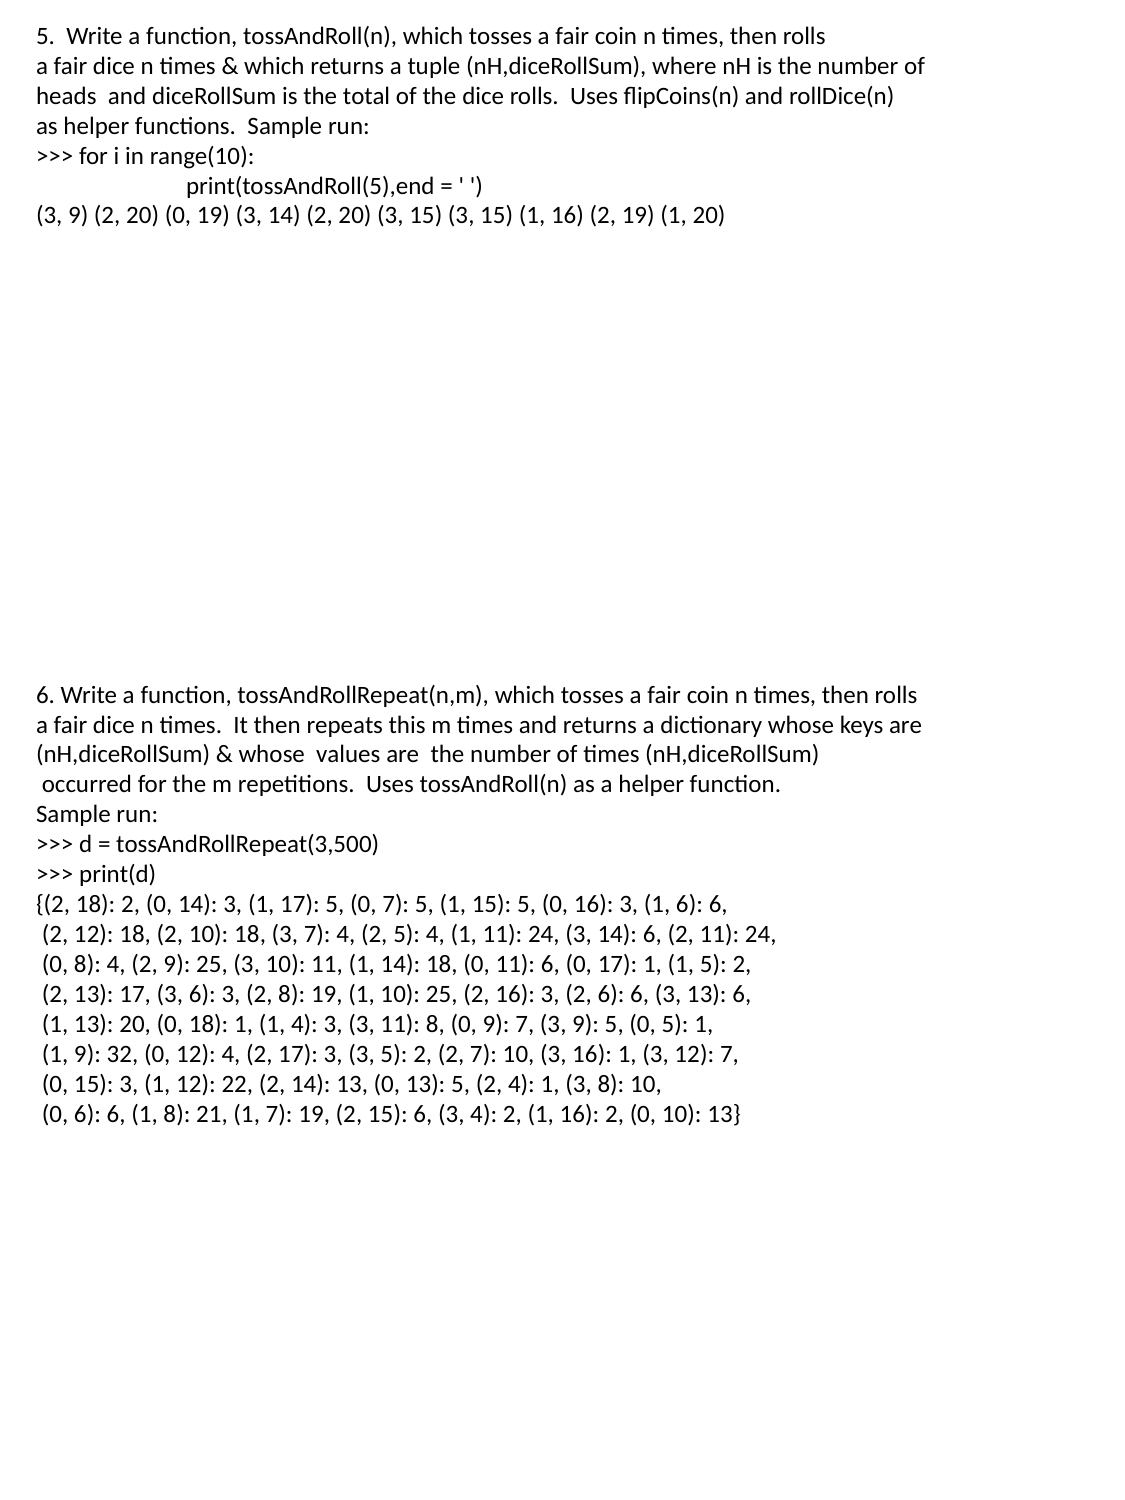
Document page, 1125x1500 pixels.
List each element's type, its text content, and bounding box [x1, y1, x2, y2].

text_box 5. Write a function, tossAndRoll(n), which tosses a fair coin n times, then rolls a fair dice n times & which returns a tuple (nH,diceRollSum), where nH is the number of heads and diceRollSum is the total of the dice rolls. Uses flipCoins(n) and rollDice(n) as helper functions. Sample run: >>> for i in range(10): print(tossAndRoll(5),end = ' ') (3, 9) (2, 20) (0, 19) (3, 14) (2, 20) (3, 15) (3, 15) (1, 16) (2, 19) (1, 20) 6. Write a function, tossAndRollRepeat(n,m), which tosses a fair coin n times, then rolls a fair dice n times. It then repeats this m times and returns a dictionary whose keys are (nH,diceRollSum) & whose values are the number of times (nH,diceRollSum) occurred for the m repetitions. Uses tossAndRoll(n) as a helper function. Sample run: >>> d = tossAndRollRepeat(3,500) >>> print(d) {(2, 18): 2, (0, 14): 3, (1, 17): 5, (0, 7): 5, (1, 15): 5, (0, 16): 3, (1, 6): 6, (2, 12): 18, (2, 10): 18, (3, 7): 4, (2, 5): 4, (1, 11): 24, (3, 14): 6, (2, 11): 24, (0, 8): 4, (2, 9): 25, (3, 10): 11, (1, 14): 18, (0, 11): 6, (0, 17): 1, (1, 5): 2, (2, 13): 17, (3, 6): 3, (2, 8): 19, (1, 10): 25, (2, 16): 3, (2, 6): 6, (3, 13): 6, (1, 13): 20, (0, 18): 1, (1, 4): 3, (3, 11): 8, (0, 9): 7, (3, 9): 5, (0, 5): 1, (1, 9): 32, (0, 12): 4, (2, 17): 3, (3, 5): 2, (2, 7): 10, (3, 16): 1, (3, 12): 7, (0, 15): 3, (1, 12): 22, (2, 14): 13, (0, 13): 5, (2, 4): 1, (3, 8): 10, (0, 6): 6, (1, 8): 21, (1, 7): 19, (2, 15): 6, (3, 4): 2, (1, 16): 2, (0, 10): 13} [21, 12, 945, 1180]
